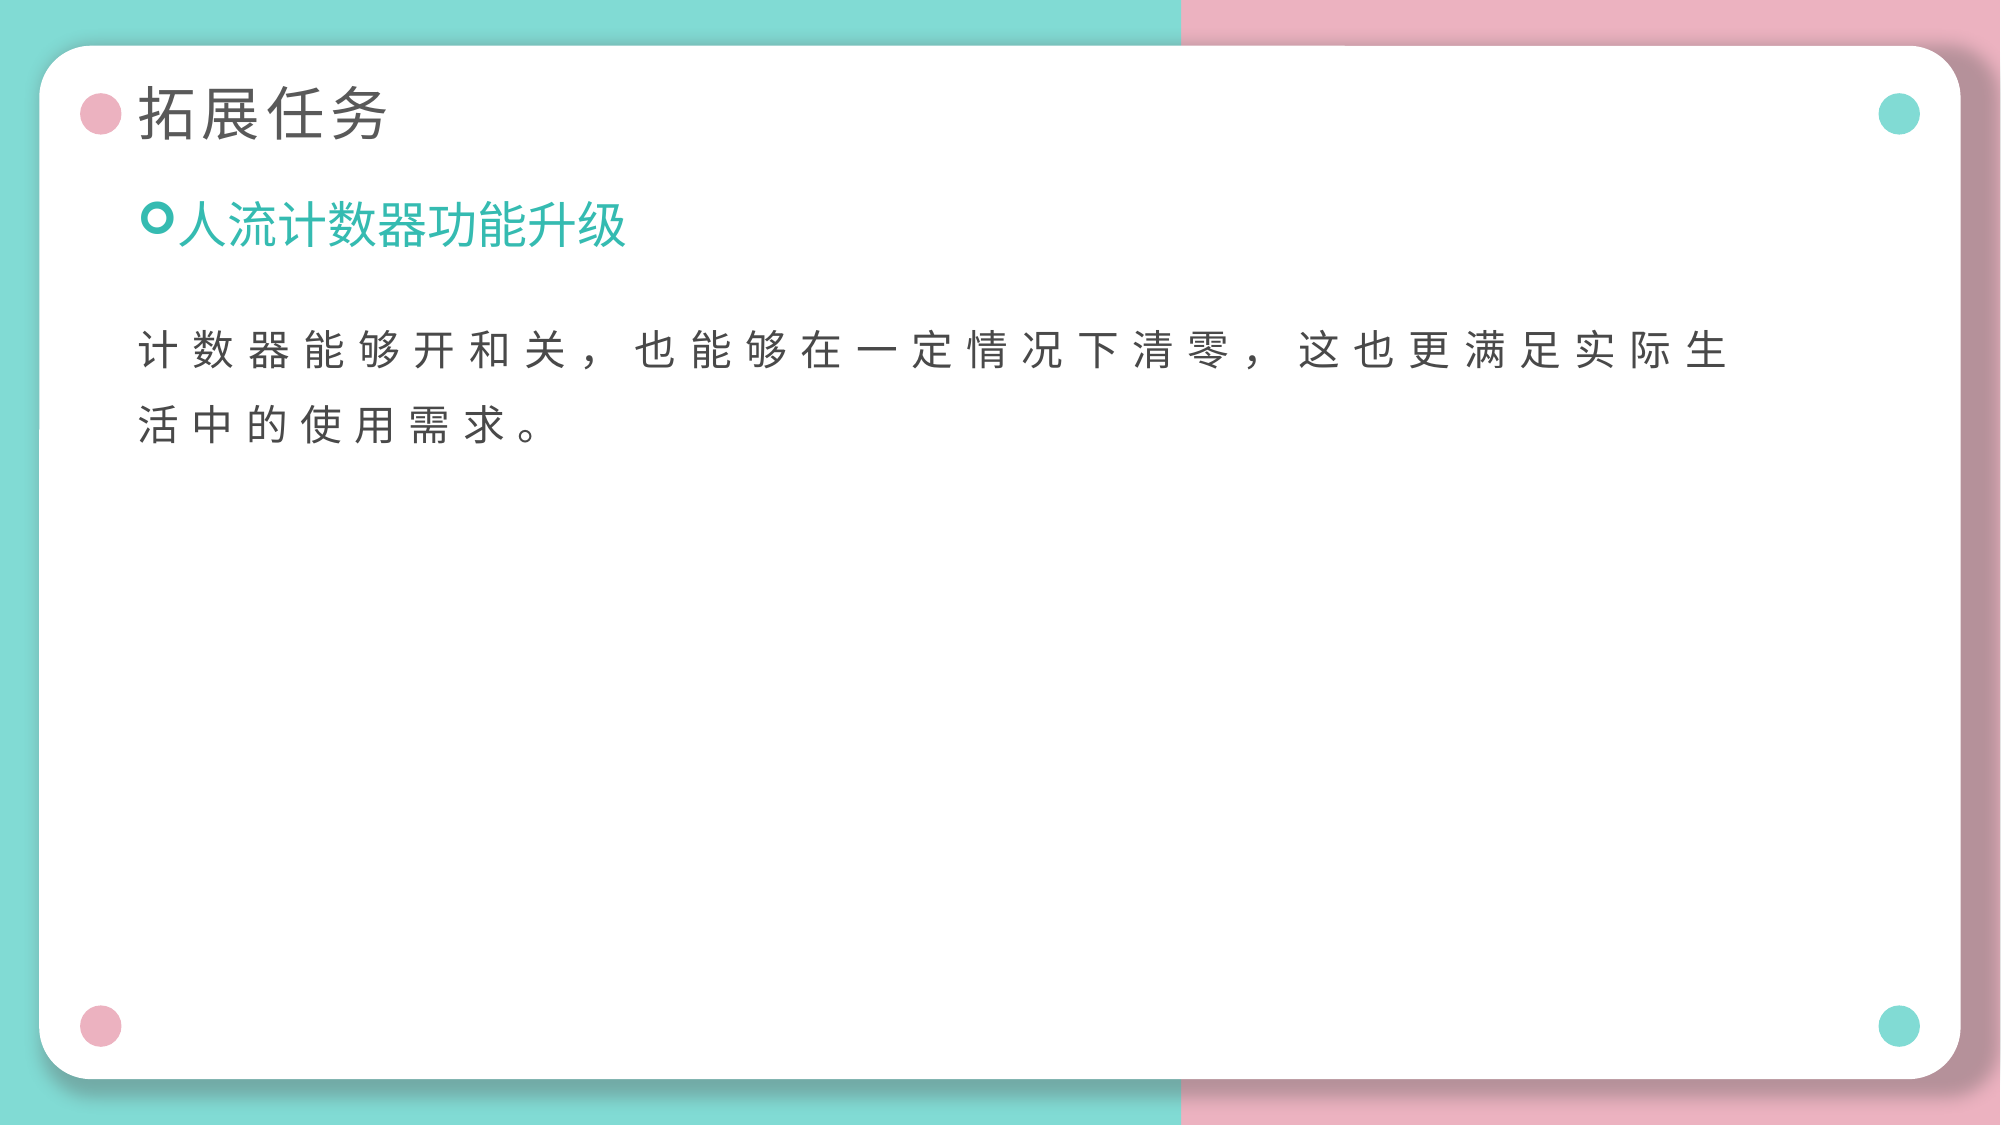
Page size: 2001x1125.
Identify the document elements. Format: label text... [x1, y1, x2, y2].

title 拓展任务 [137, 77, 976, 157]
list 计数器能够开和关，也能够在一定情况下清零，这也更满足实际生活中的使用需求。 [137, 291, 1740, 944]
list 人流计数器功能升级 [137, 185, 976, 262]
